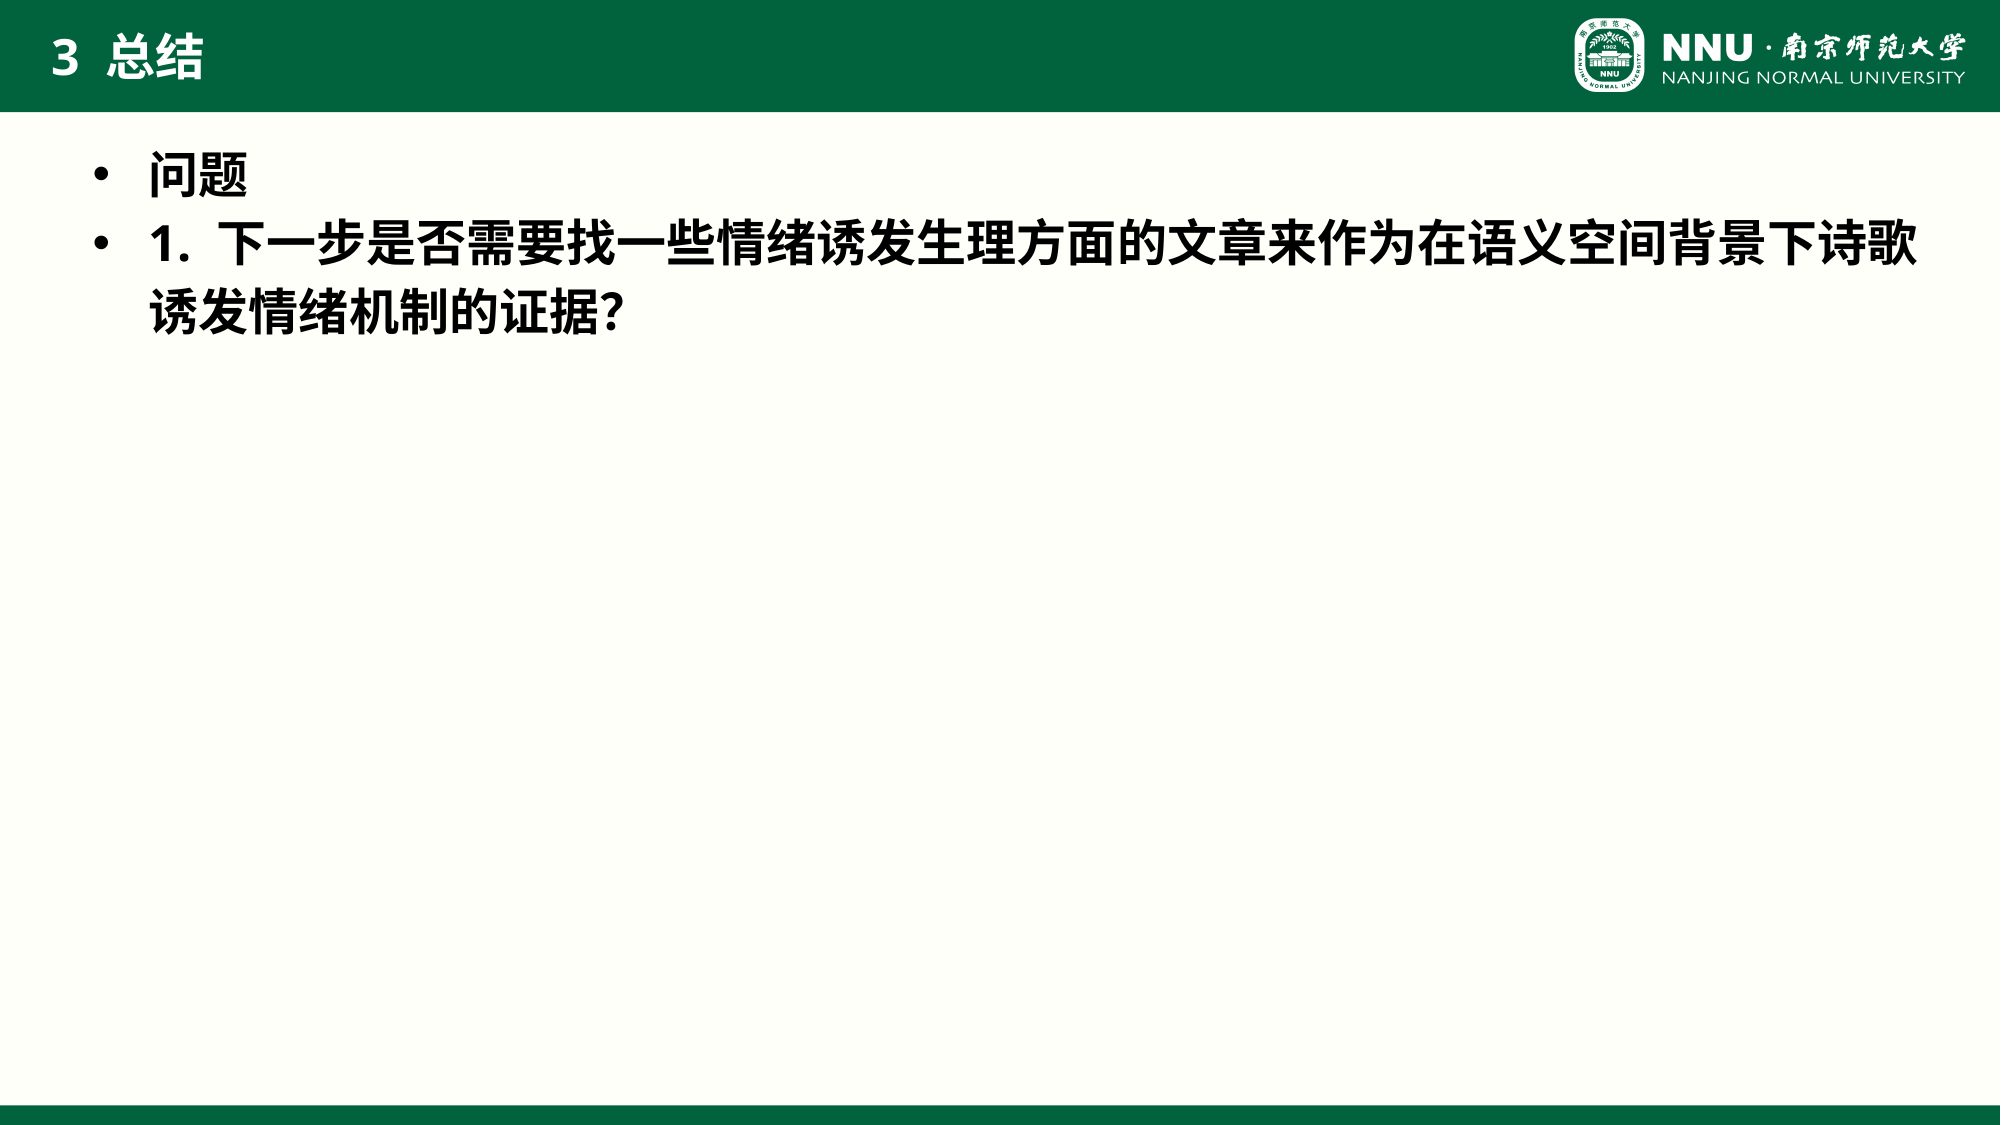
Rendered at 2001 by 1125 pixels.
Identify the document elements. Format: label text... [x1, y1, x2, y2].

text_box 问题 1. 下一步是否需要找一些情绪诱发生理方面的文章来作为在语义空间背景下诗歌诱发情绪机制的证据？ [77, 126, 1946, 1085]
text_box [0, 0, 1546, 113]
text_box 3 总结 [37, 17, 471, 93]
text_box [0, 1104, 2000, 1125]
picture [1546, 0, 2000, 225]
